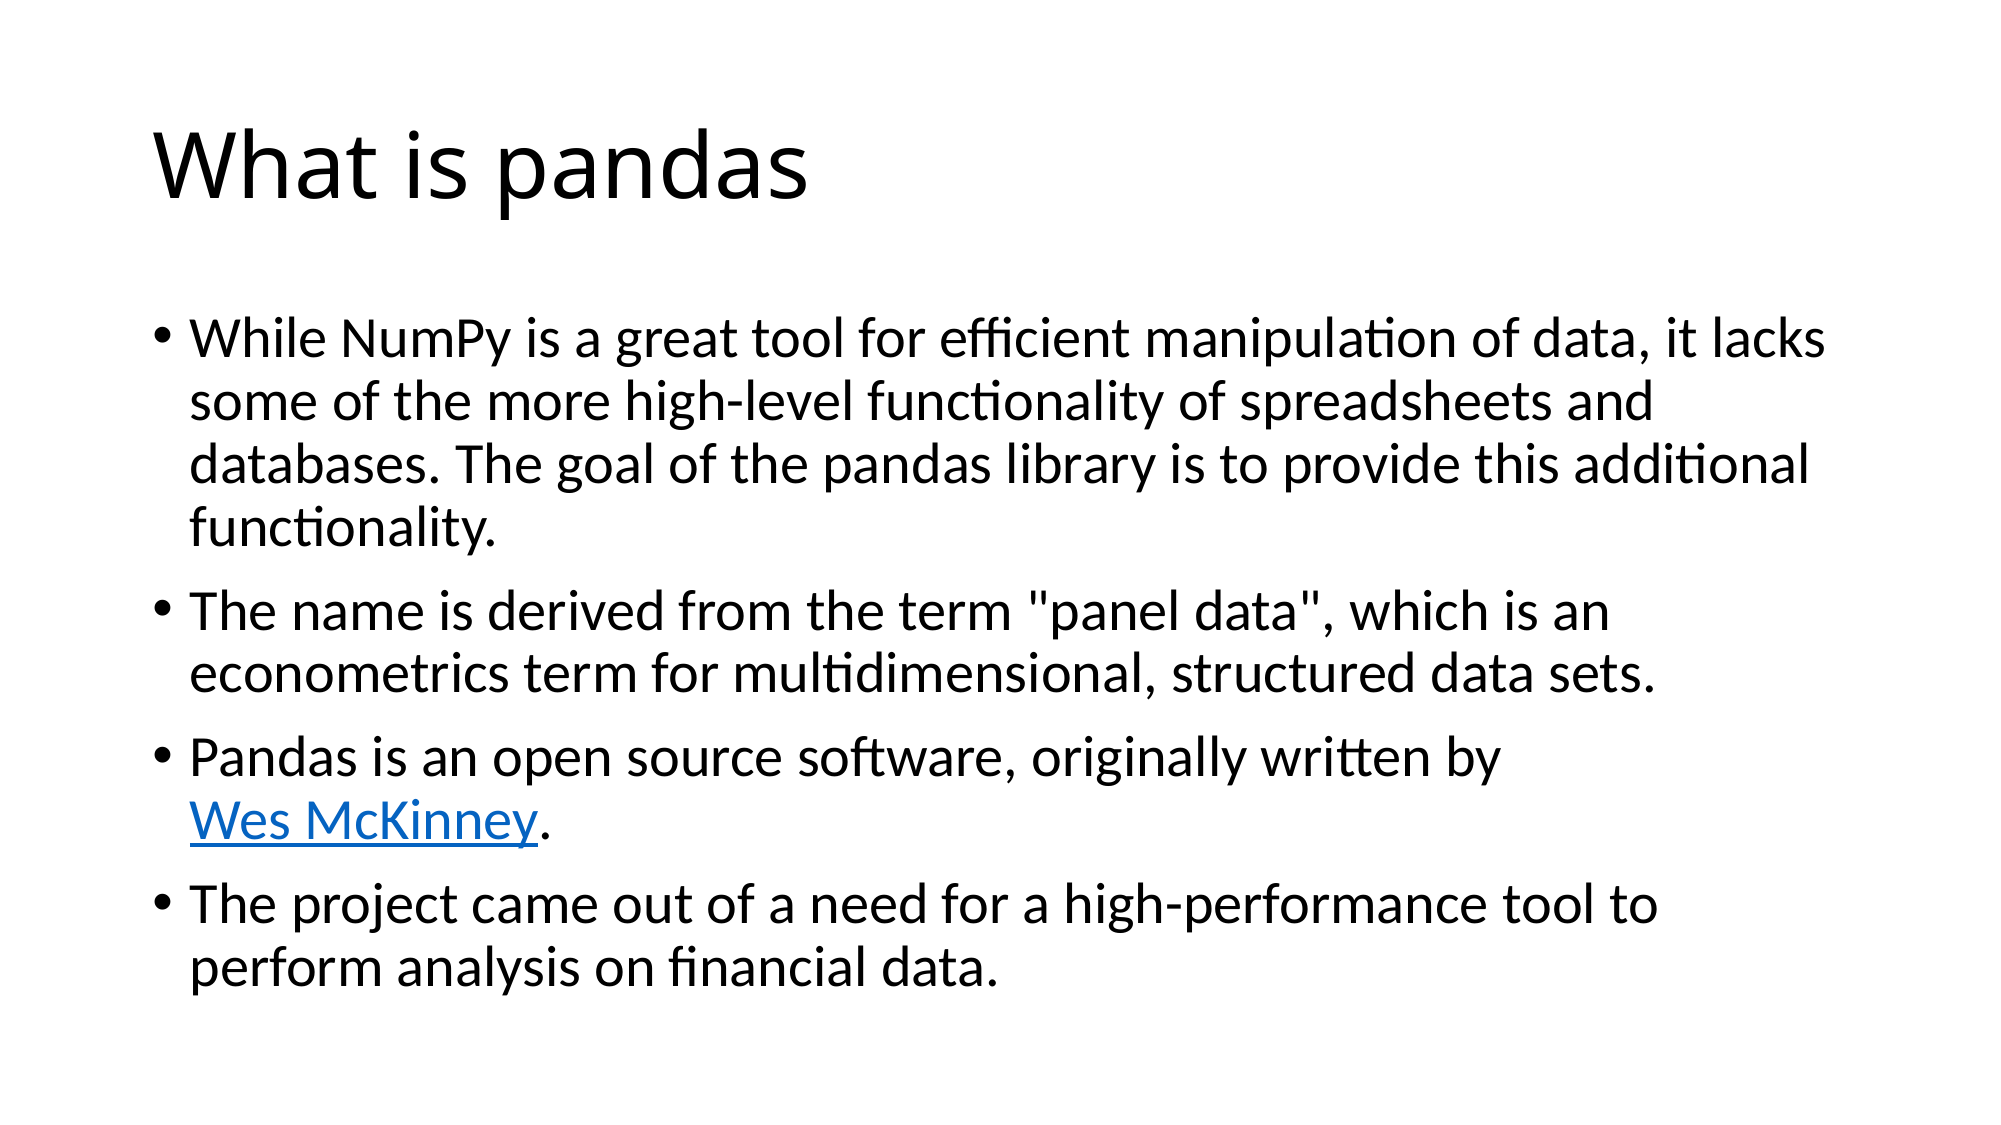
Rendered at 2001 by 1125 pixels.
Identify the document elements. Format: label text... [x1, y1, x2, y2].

title What is pandas [137, 59, 1863, 278]
list While NumPy is a great tool for efficient manipulation of data, it lacks some of the more high-level functionality of spreadsheets and databases. The goal of the pandas library is to provide this additional functionality. The name is derived from the term "panel data", which is an econometrics term for multidimensional, structured data sets. Pandas is an open source software, originally written by Wes McKinney. The project came out of a need for a high-performance tool to perform analysis on financial data. [137, 299, 1863, 1014]
